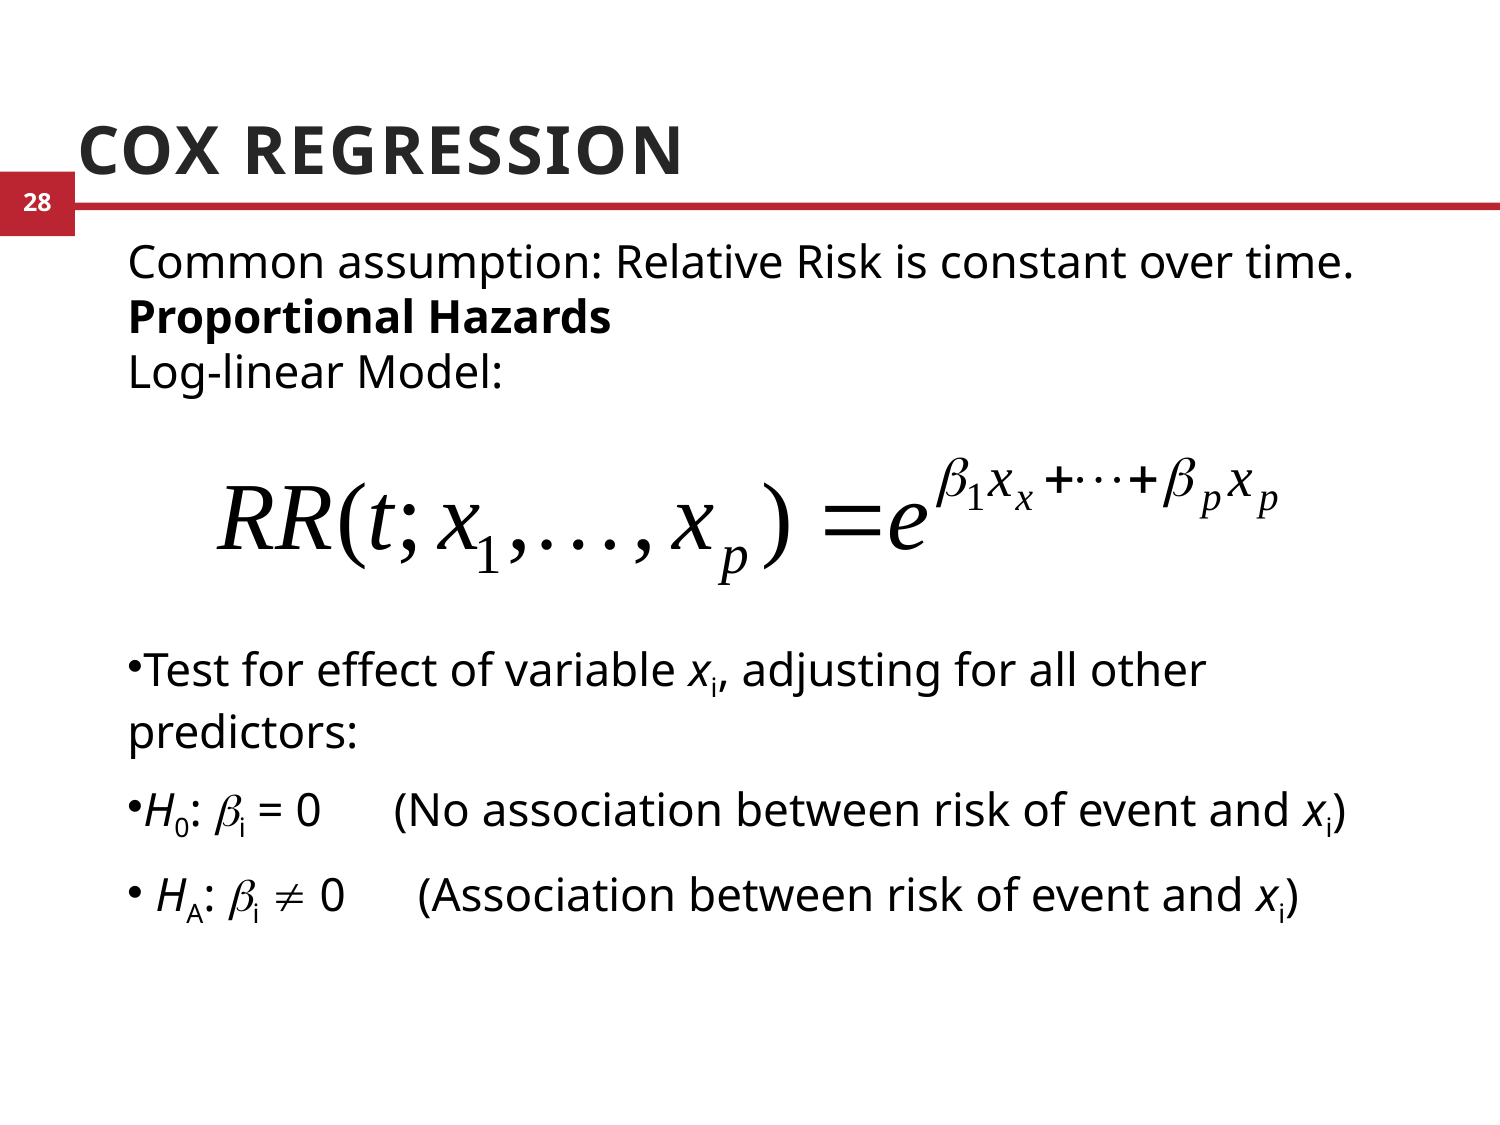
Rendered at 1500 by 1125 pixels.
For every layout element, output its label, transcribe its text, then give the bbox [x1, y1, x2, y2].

text_box Common assumption: Relative Risk is constant over time. Proportional Hazards Log-linear Model: Test for effect of variable xi, adjusting for all other predictors: H0: bi = 0 (No association between risk of event and xi) HA: bi  0 (Association between risk of event and xi) [112, 224, 1388, 650]
title Cox Regression [75, 0, 1500, 188]
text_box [199, 436, 1301, 607]
